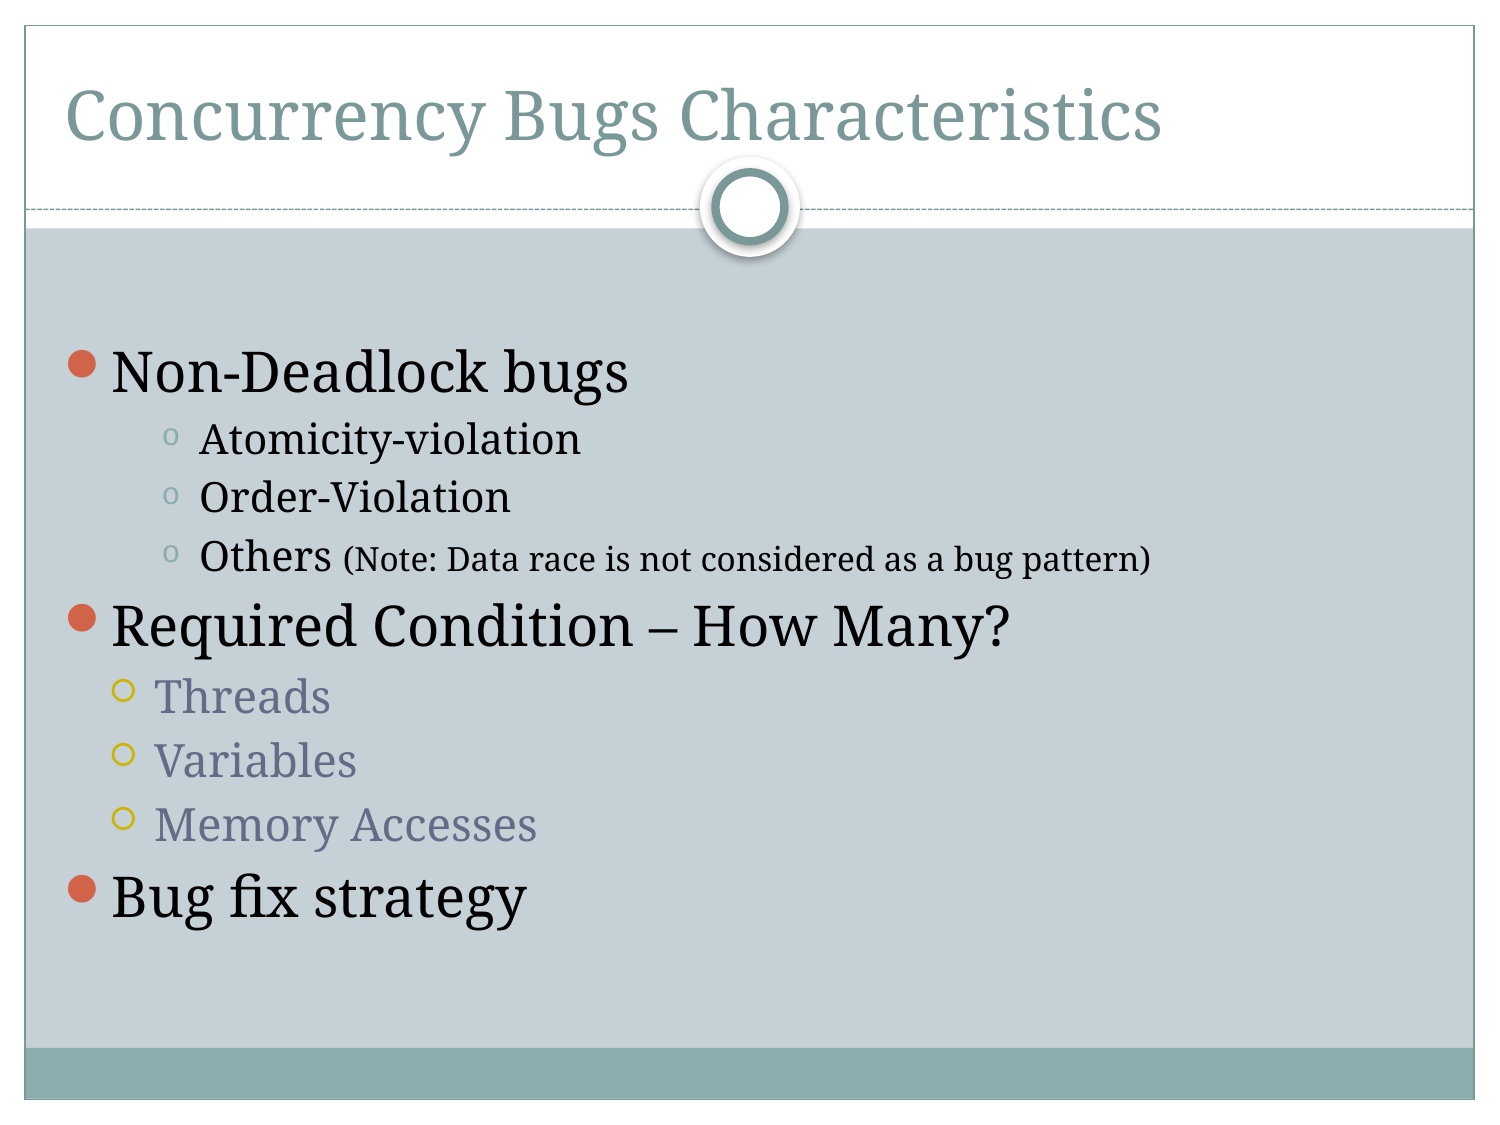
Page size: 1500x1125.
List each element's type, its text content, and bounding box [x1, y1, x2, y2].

title Concurrency Bugs Characteristics [49, 37, 1450, 162]
list Non-Deadlock bugs Atomicity-violation Order-Violation Others (Note: Data race is not considered as a bug pattern) Required Condition – How Many? Threads Variables Memory Accesses Bug fix strategy [49, 250, 1445, 1001]
